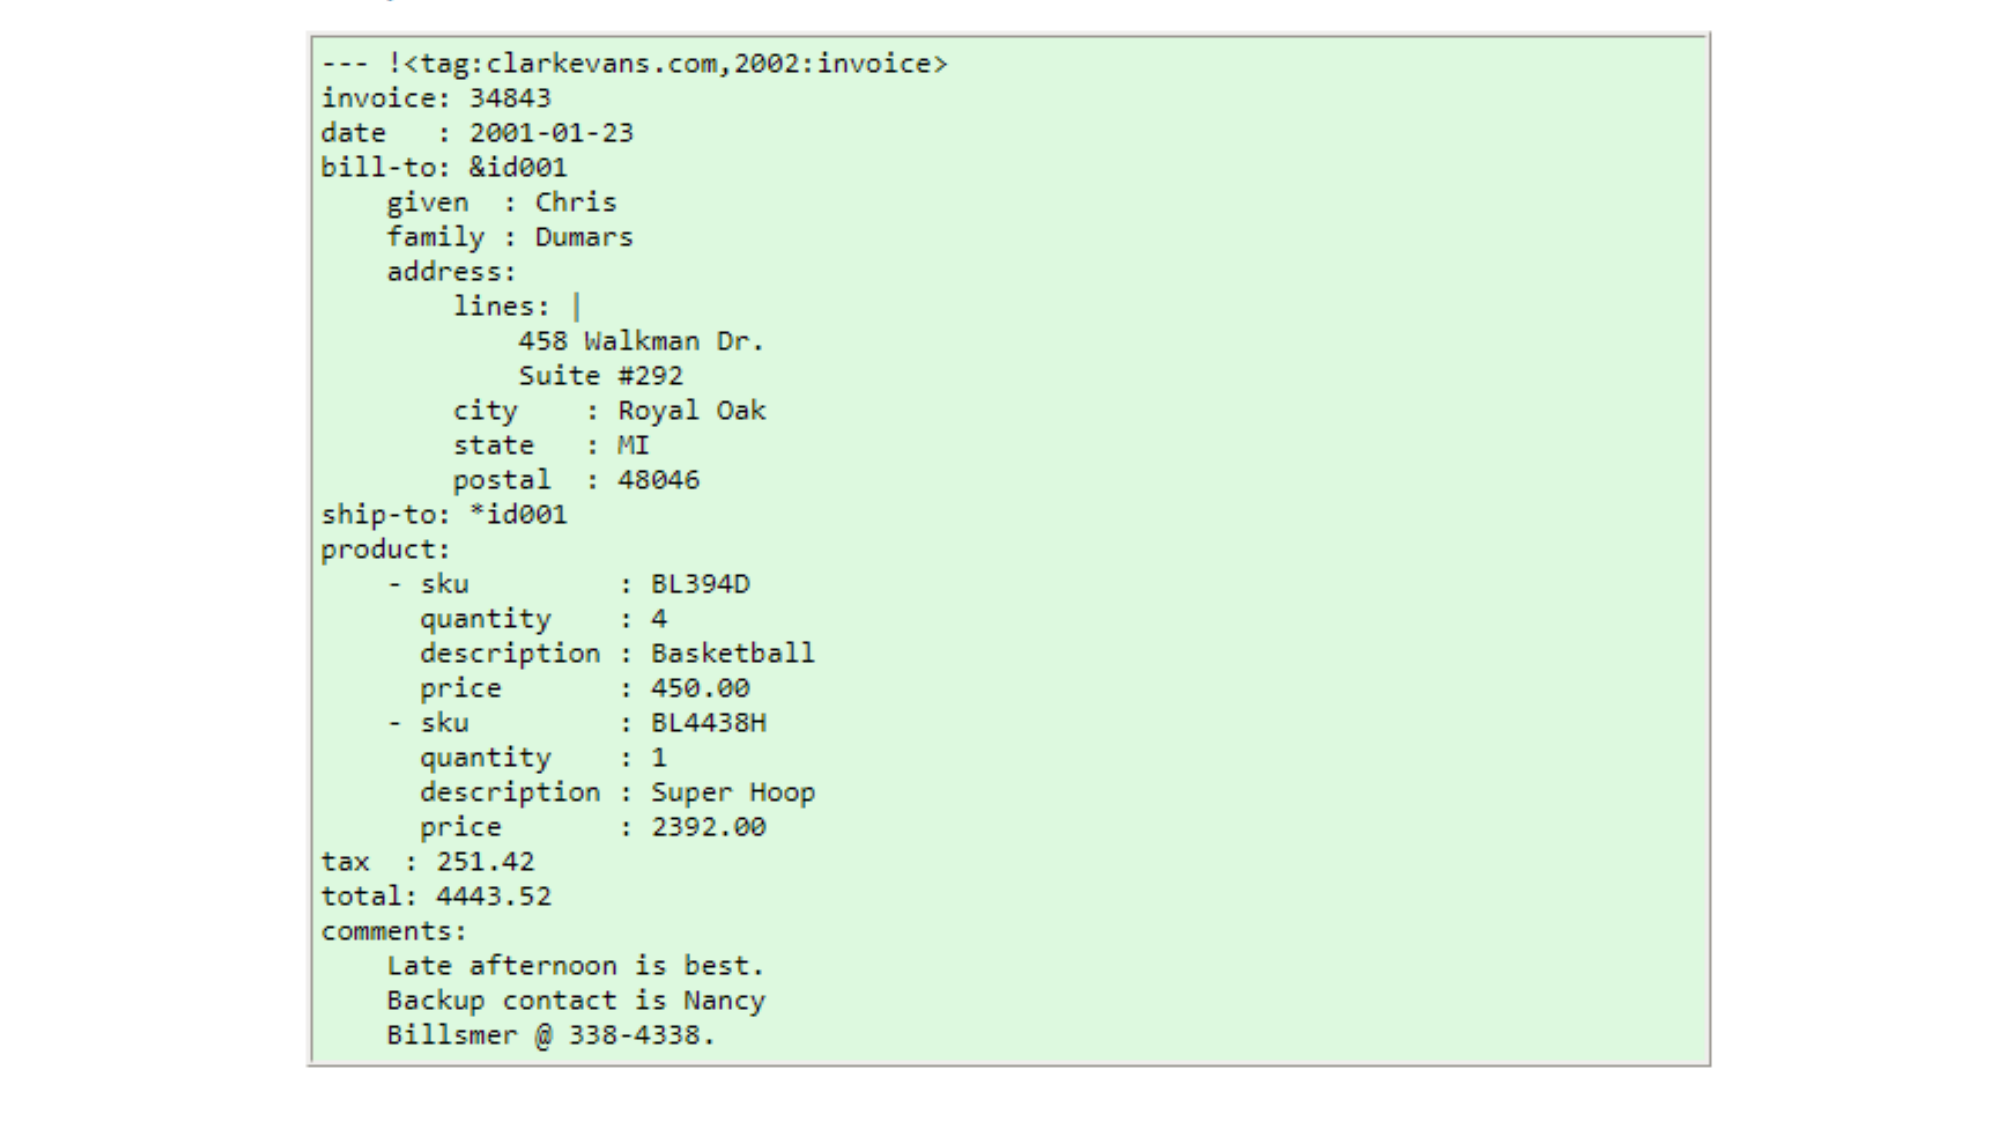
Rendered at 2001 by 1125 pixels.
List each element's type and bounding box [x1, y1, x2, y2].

list [302, 0, 1733, 1084]
